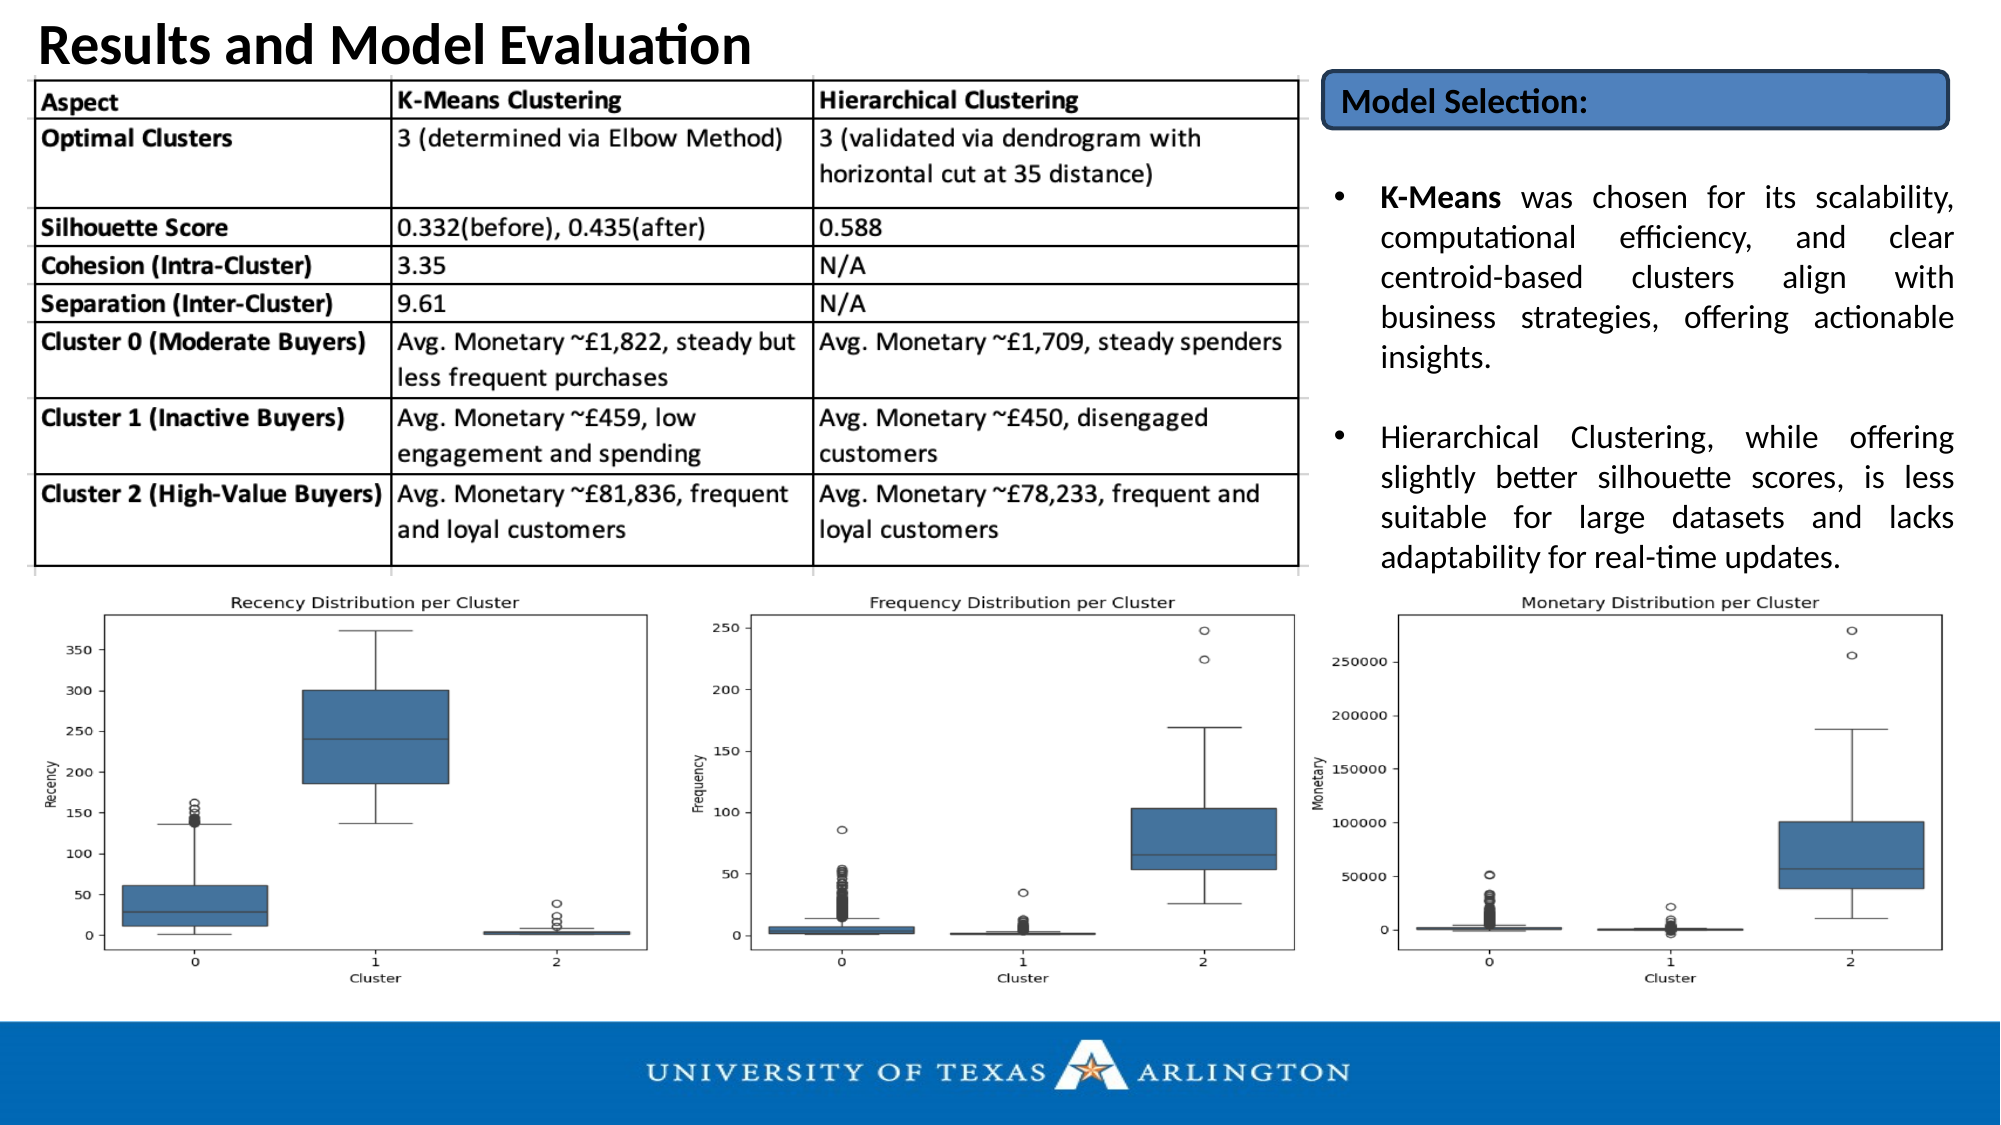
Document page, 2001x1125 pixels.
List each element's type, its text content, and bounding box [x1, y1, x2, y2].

picture [0, 1021, 2000, 1125]
title Results and Model Evaluation [0, 5, 888, 194]
text_box Model Selection: [1320, 69, 1951, 131]
picture [27, 579, 1949, 992]
picture [27, 75, 1310, 576]
text_box K-Means was chosen for its scalability, computational efficiency, and clear centroid-based clusters align with business strategies, offering actionable insights. Hierarchical Clustering, while offering slightly better silhouette scores, is less suitable for large datasets and lacks adaptability for real-time updates. [1318, 128, 1971, 623]
